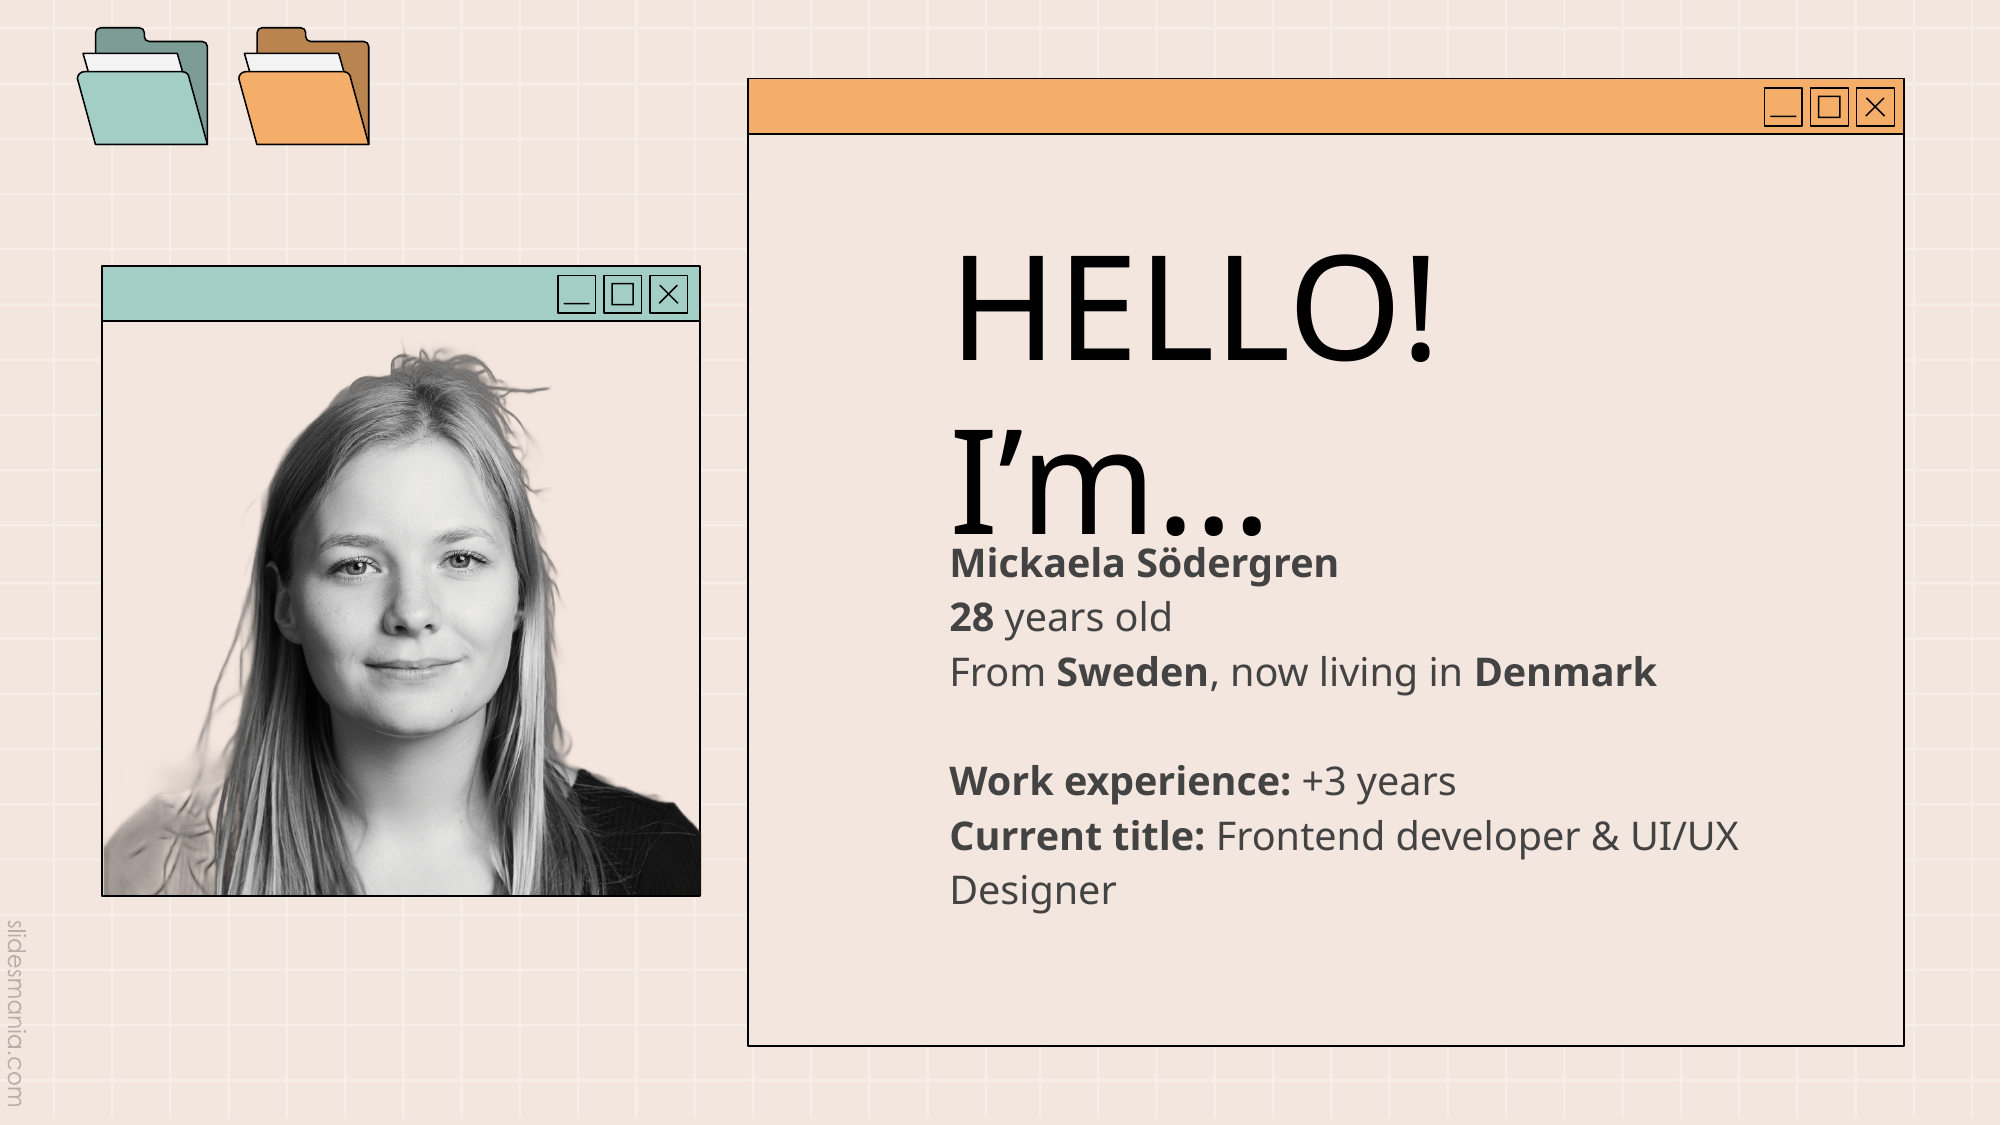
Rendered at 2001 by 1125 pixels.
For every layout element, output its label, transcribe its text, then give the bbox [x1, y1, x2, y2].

list Mickaela Södergren 28 years old From Sweden, now living in Denmark Work experience: +3 years Current title: Frontend developer & UI/UX Designer [929, 510, 1803, 878]
picture [103, 182, 702, 895]
title HELLO! I’m… [929, 280, 1803, 498]
